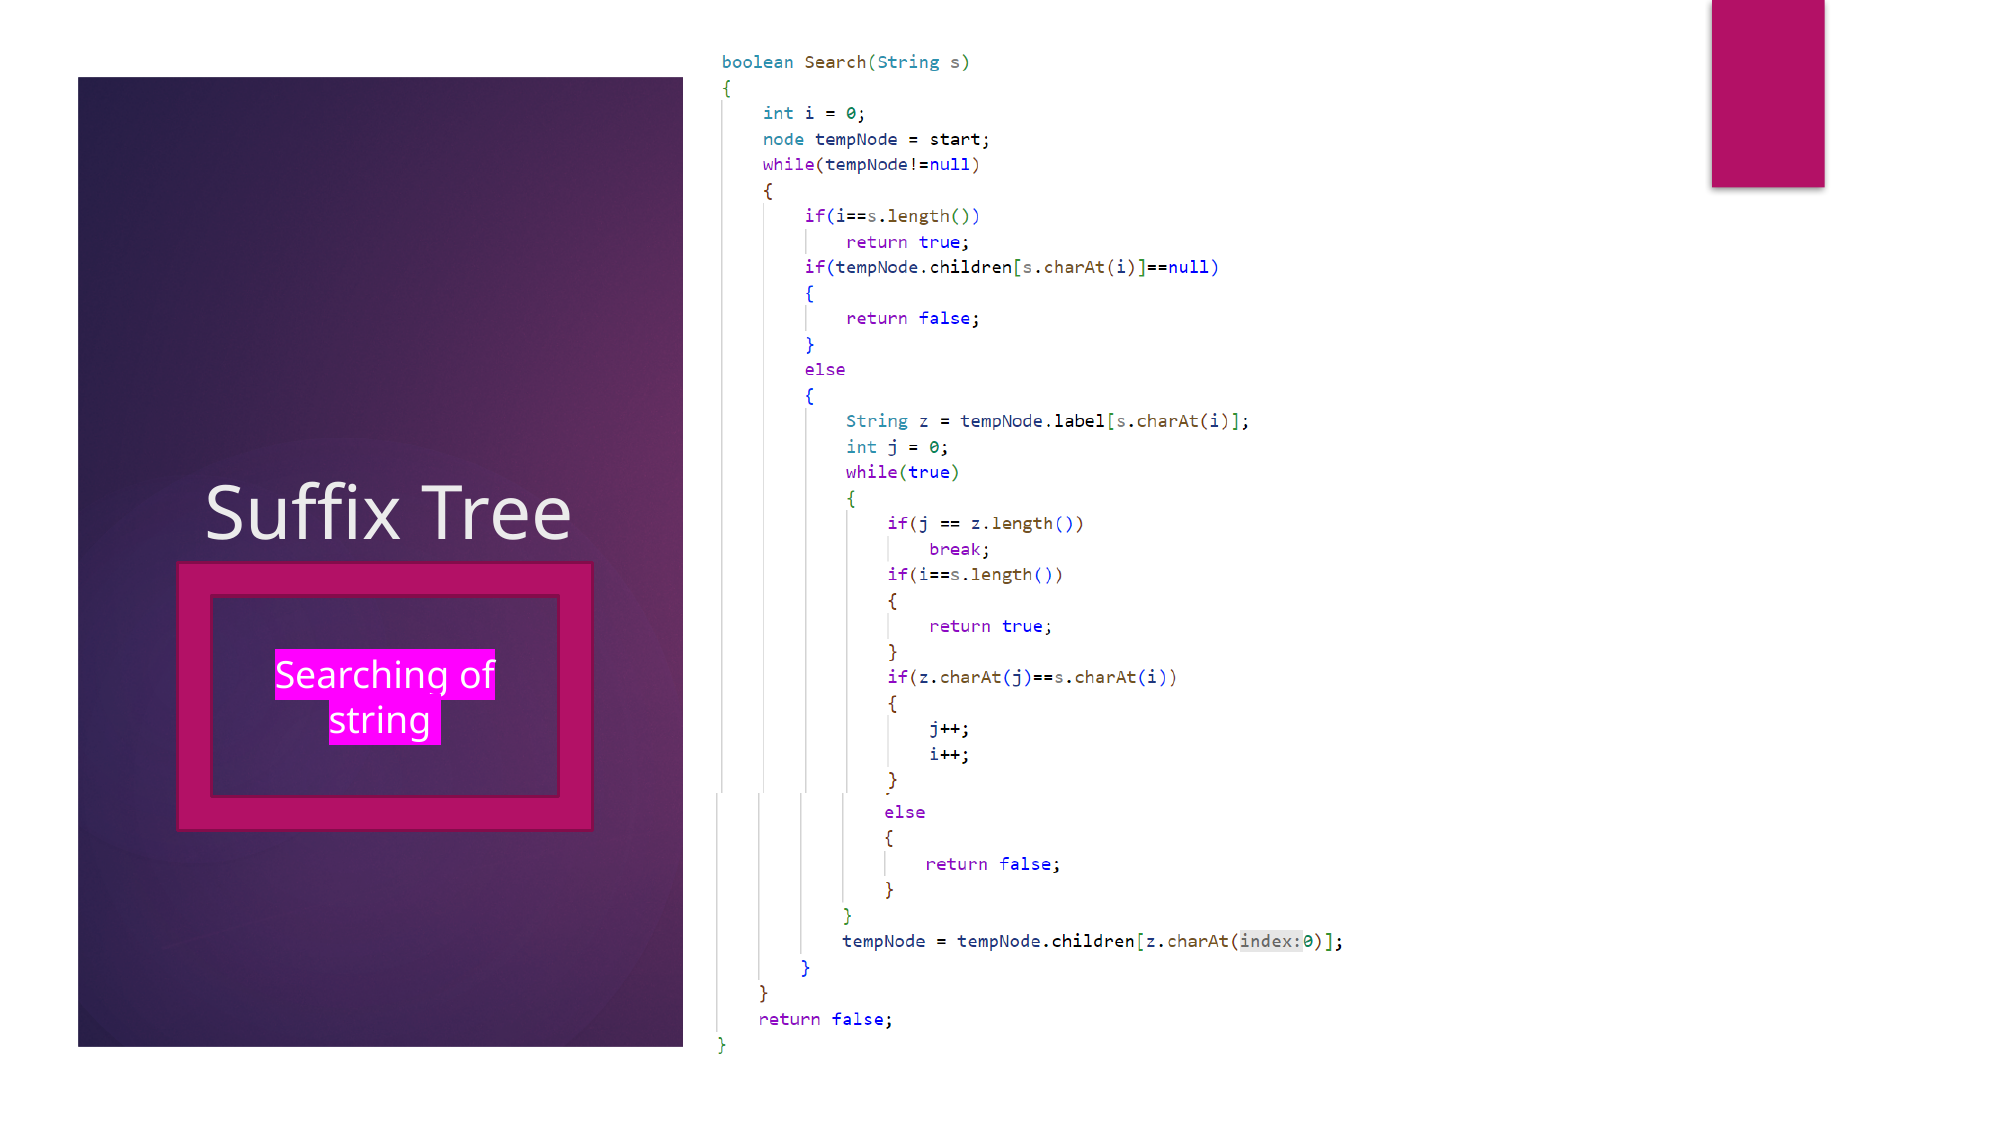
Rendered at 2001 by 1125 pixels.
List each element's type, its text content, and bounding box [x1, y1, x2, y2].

title Suffix Tree [189, 277, 677, 563]
text_box Searching of string [176, 561, 594, 832]
picture [683, 35, 1396, 1062]
